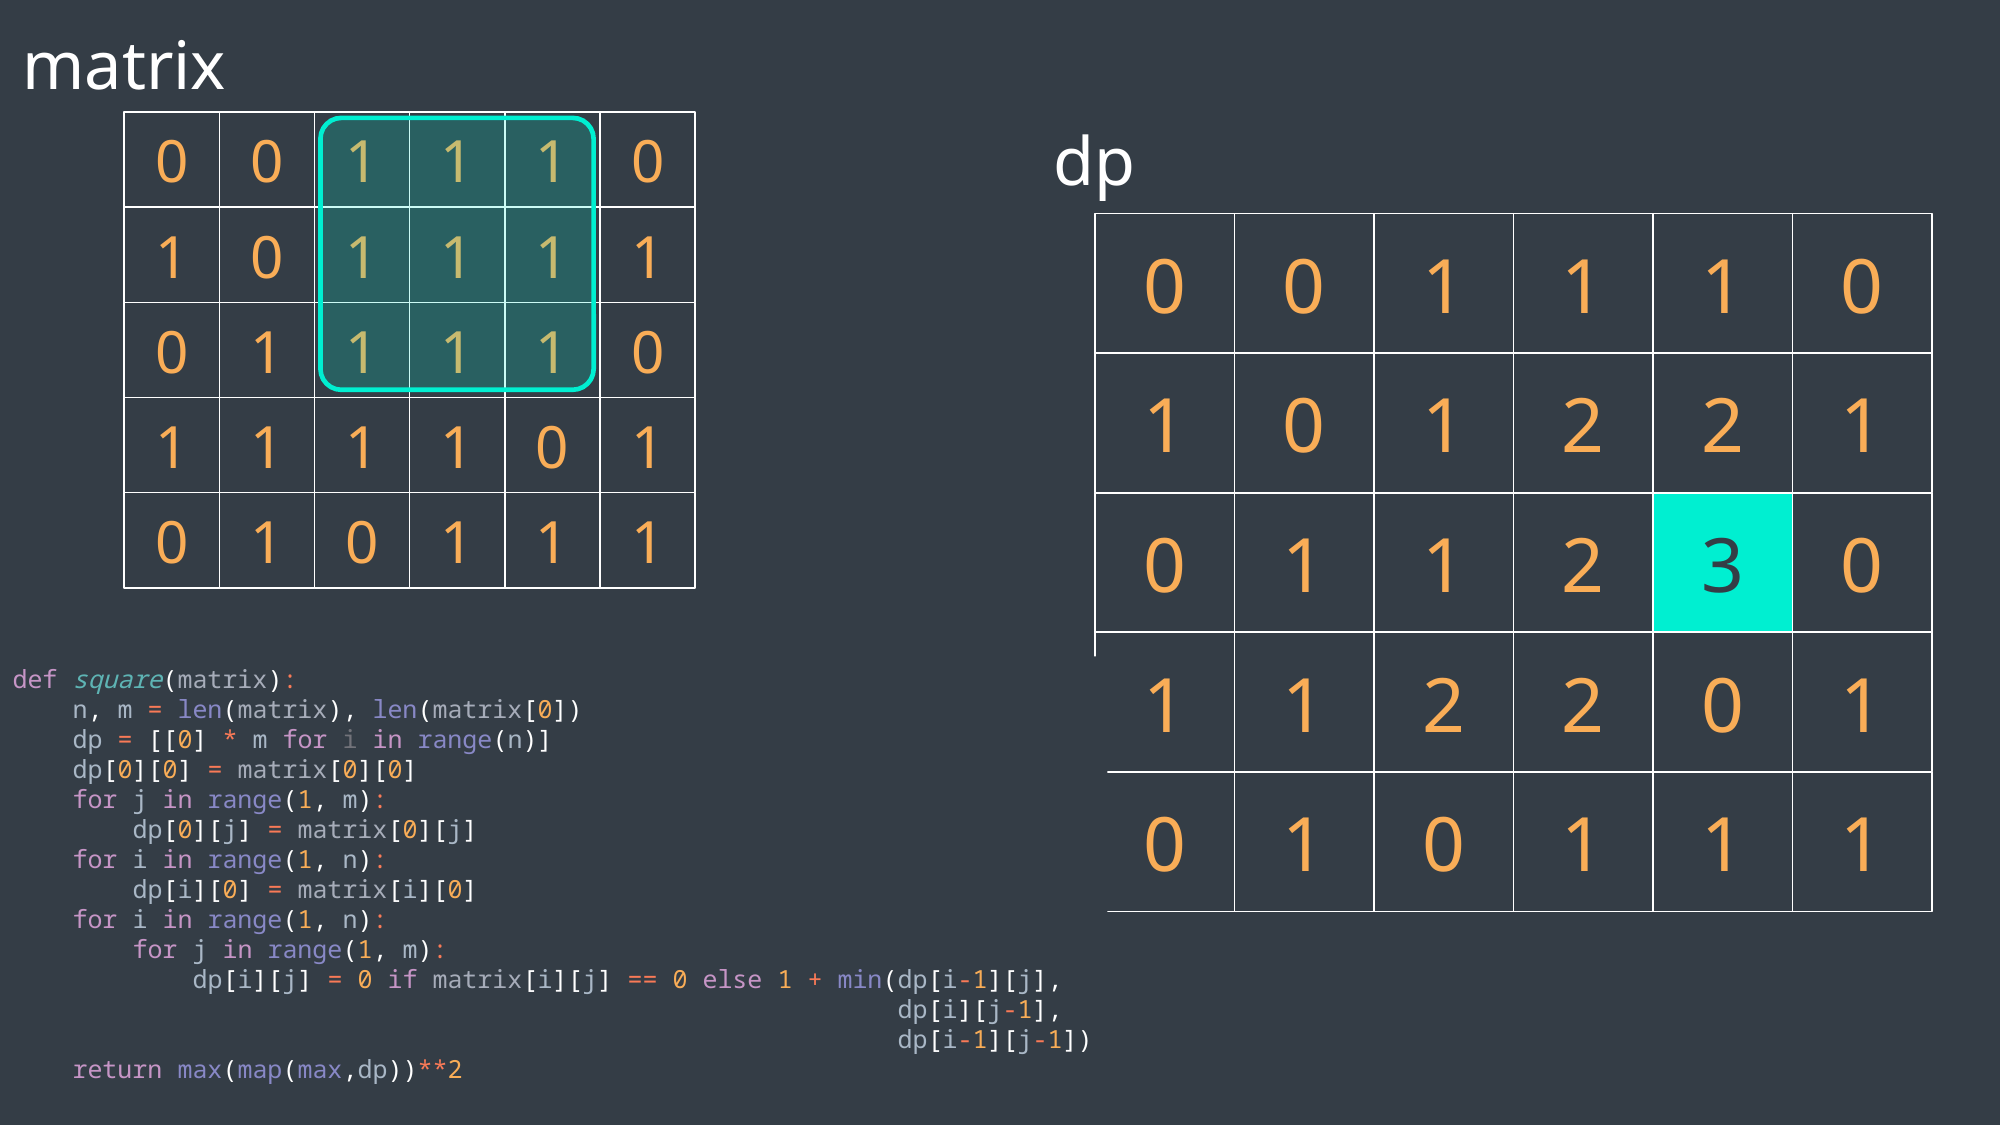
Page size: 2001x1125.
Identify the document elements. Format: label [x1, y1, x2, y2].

text_box [963, 111, 1226, 206]
text_box [0, 213, 1933, 1091]
text_box [124, 112, 696, 588]
text_box [0, 15, 256, 111]
